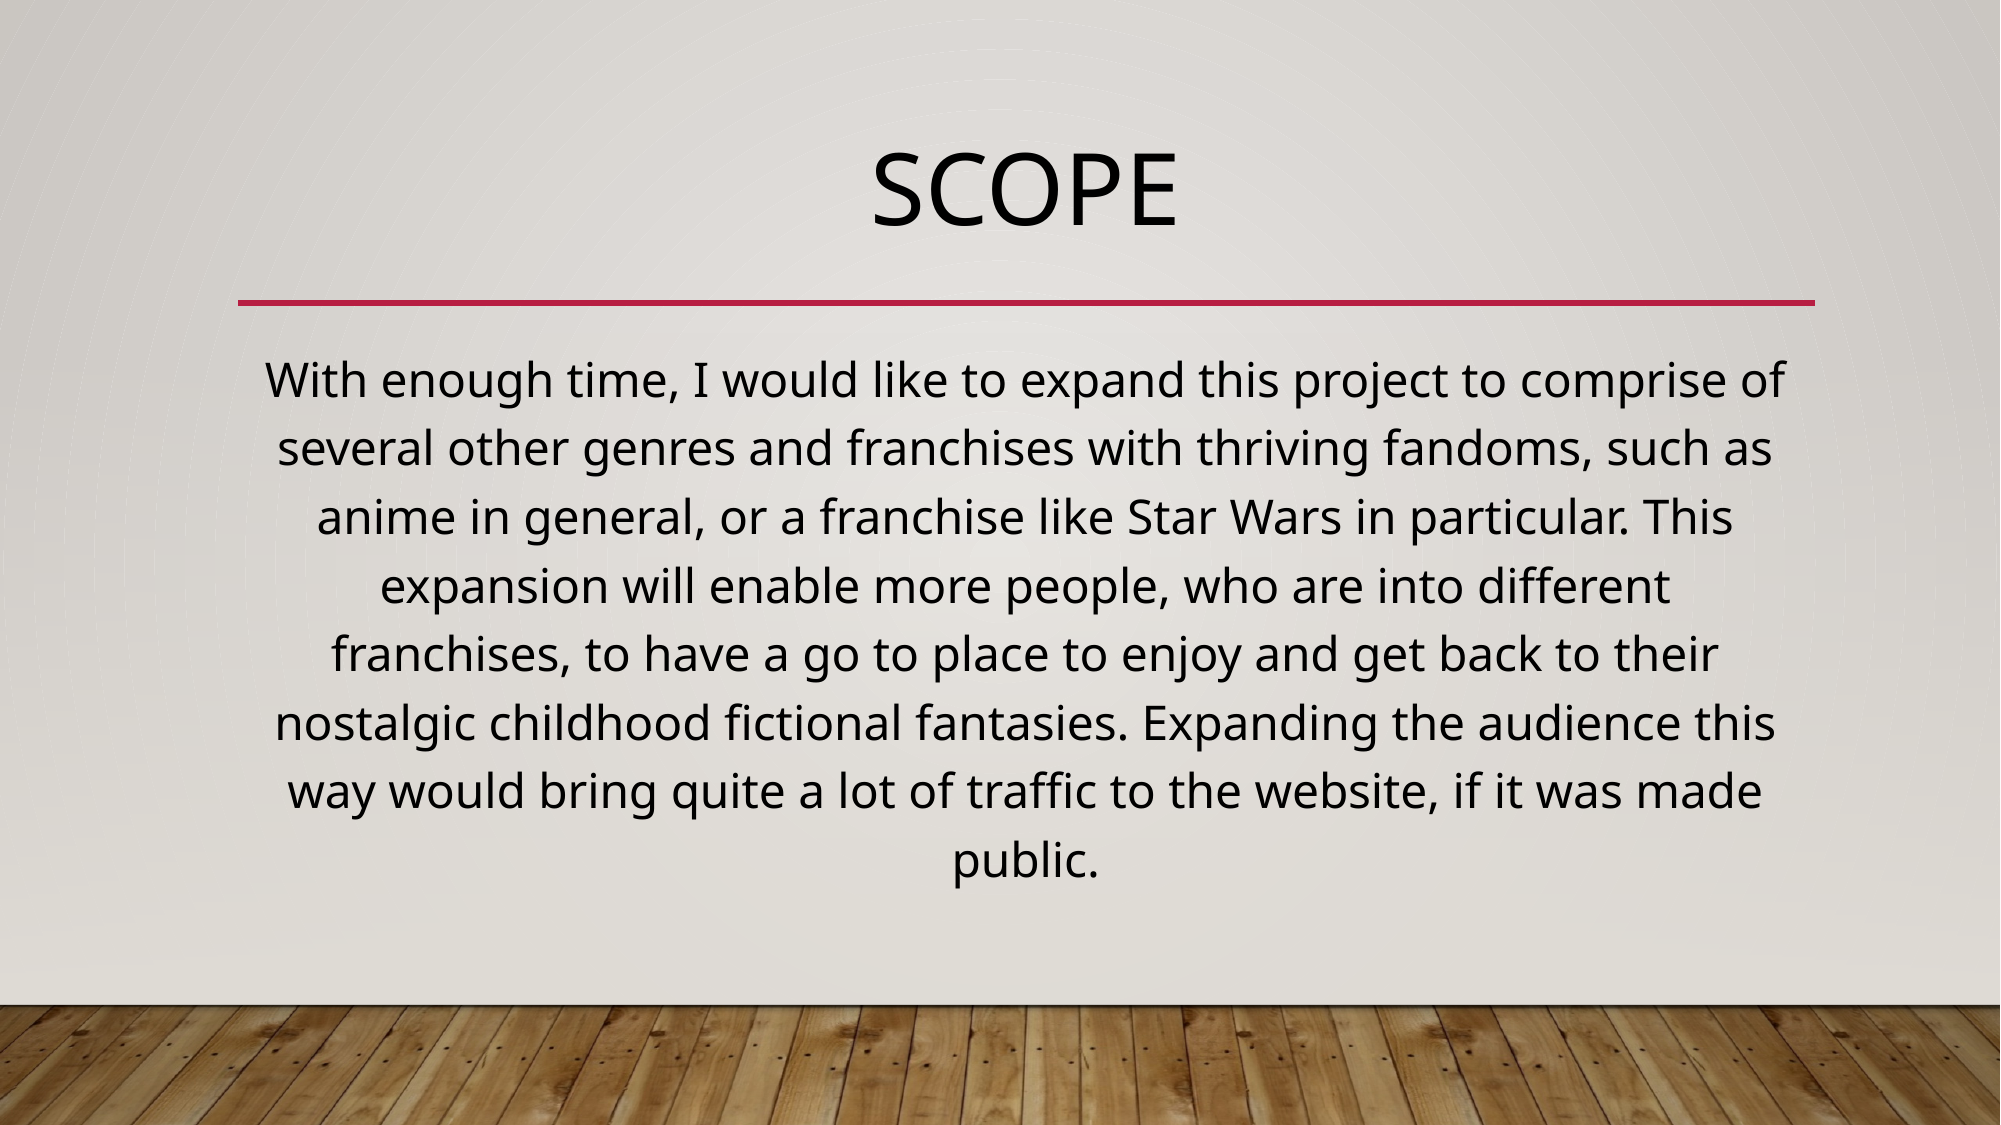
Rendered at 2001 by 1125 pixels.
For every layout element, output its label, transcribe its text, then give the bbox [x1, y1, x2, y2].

picture [0, 1005, 2000, 1125]
list With enough time, I would like to expand this project to comprise of several other genres and franchises with thriving fandoms, such as anime in general, or a franchise like Star Wars in particular. This expansion will enable more people, who are into different franchises, to have a go to place to enjoy and get back to their nostalgic childhood fictional fantasies. Expanding the audience this way would bring quite a lot of traffic to the website, if it was made public. [238, 330, 1814, 897]
title SCOPE [238, 131, 1814, 305]
